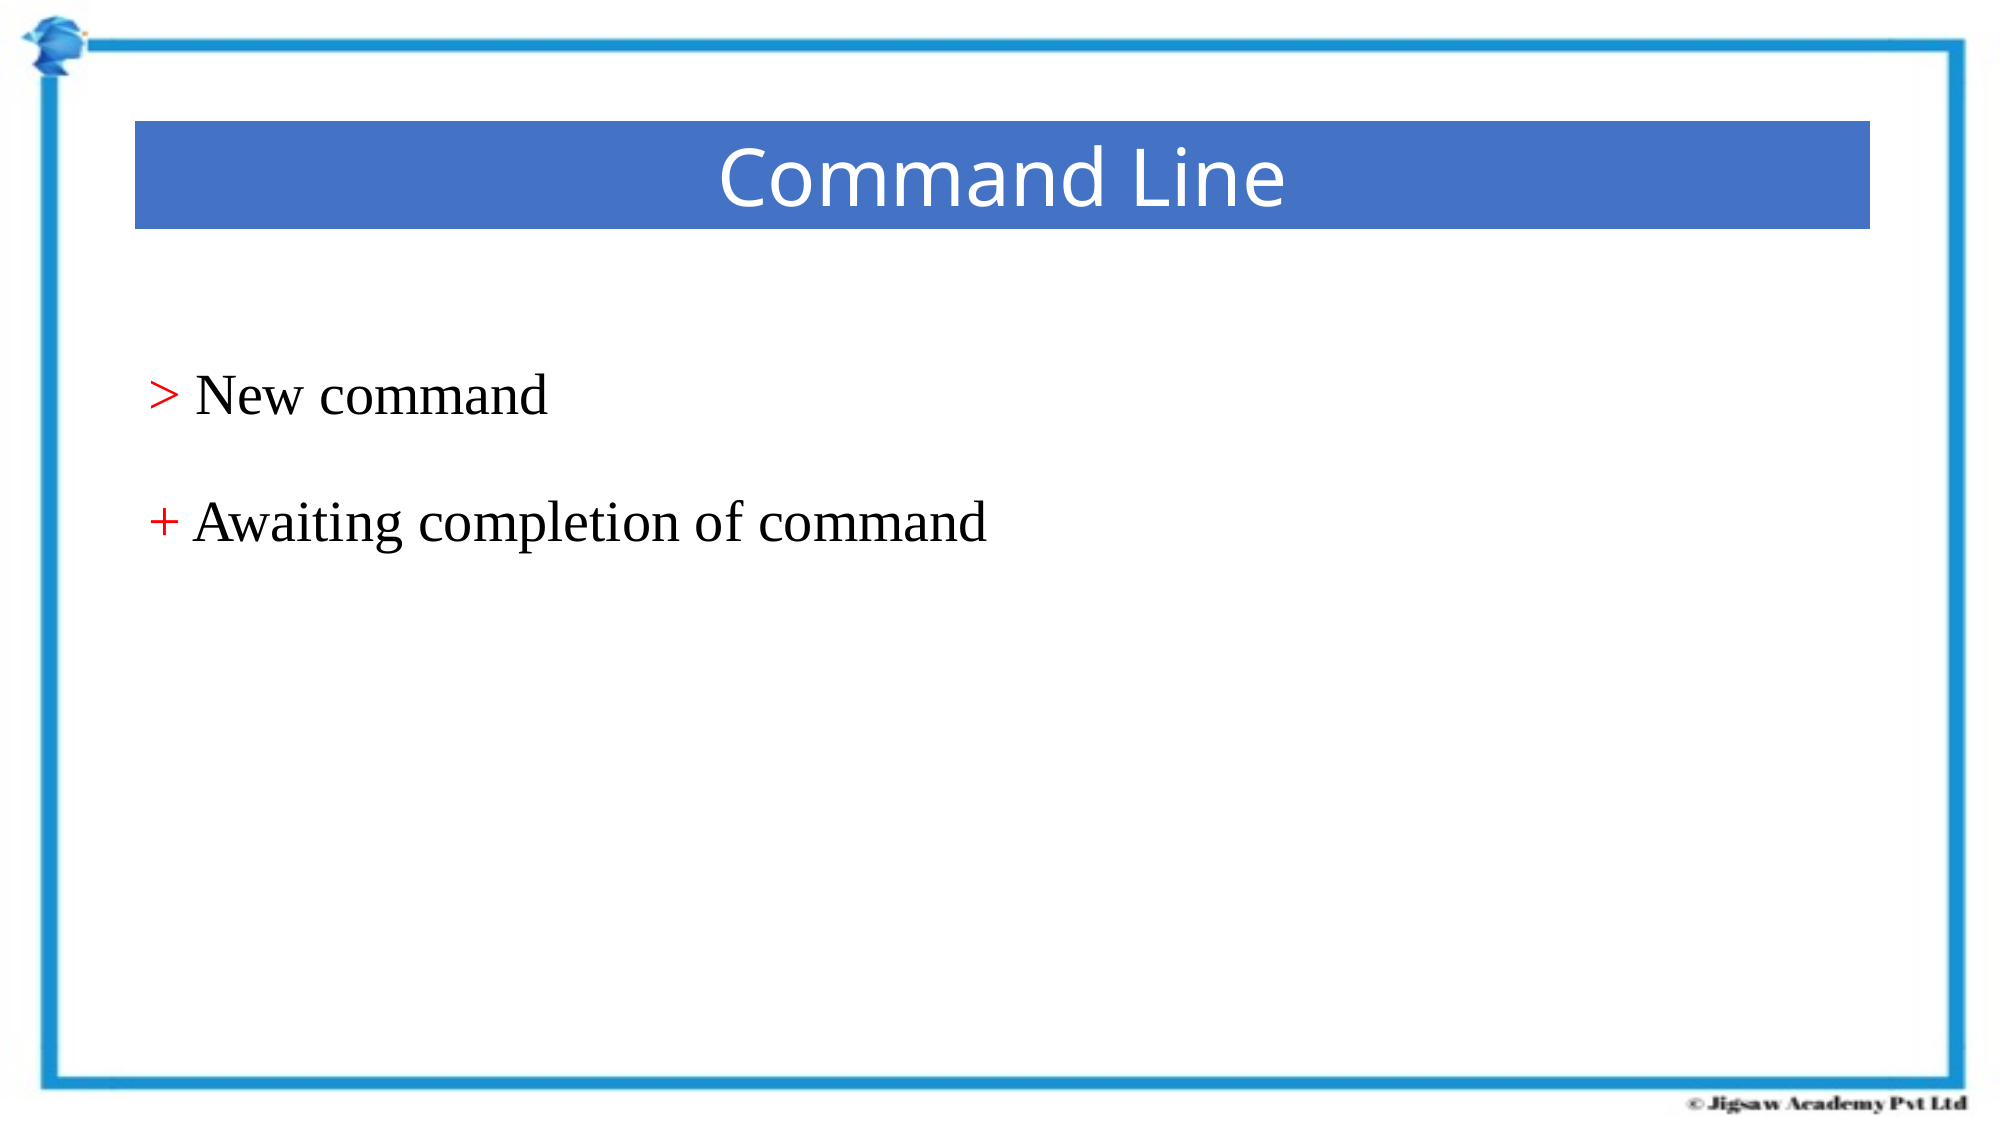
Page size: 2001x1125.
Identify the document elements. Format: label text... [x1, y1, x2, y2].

picture [0, 0, 2000, 1125]
text_box + Awaiting completion of command [133, 483, 1872, 564]
subtitle > New command [133, 357, 1872, 438]
text_box Command Line [132, 118, 1873, 232]
